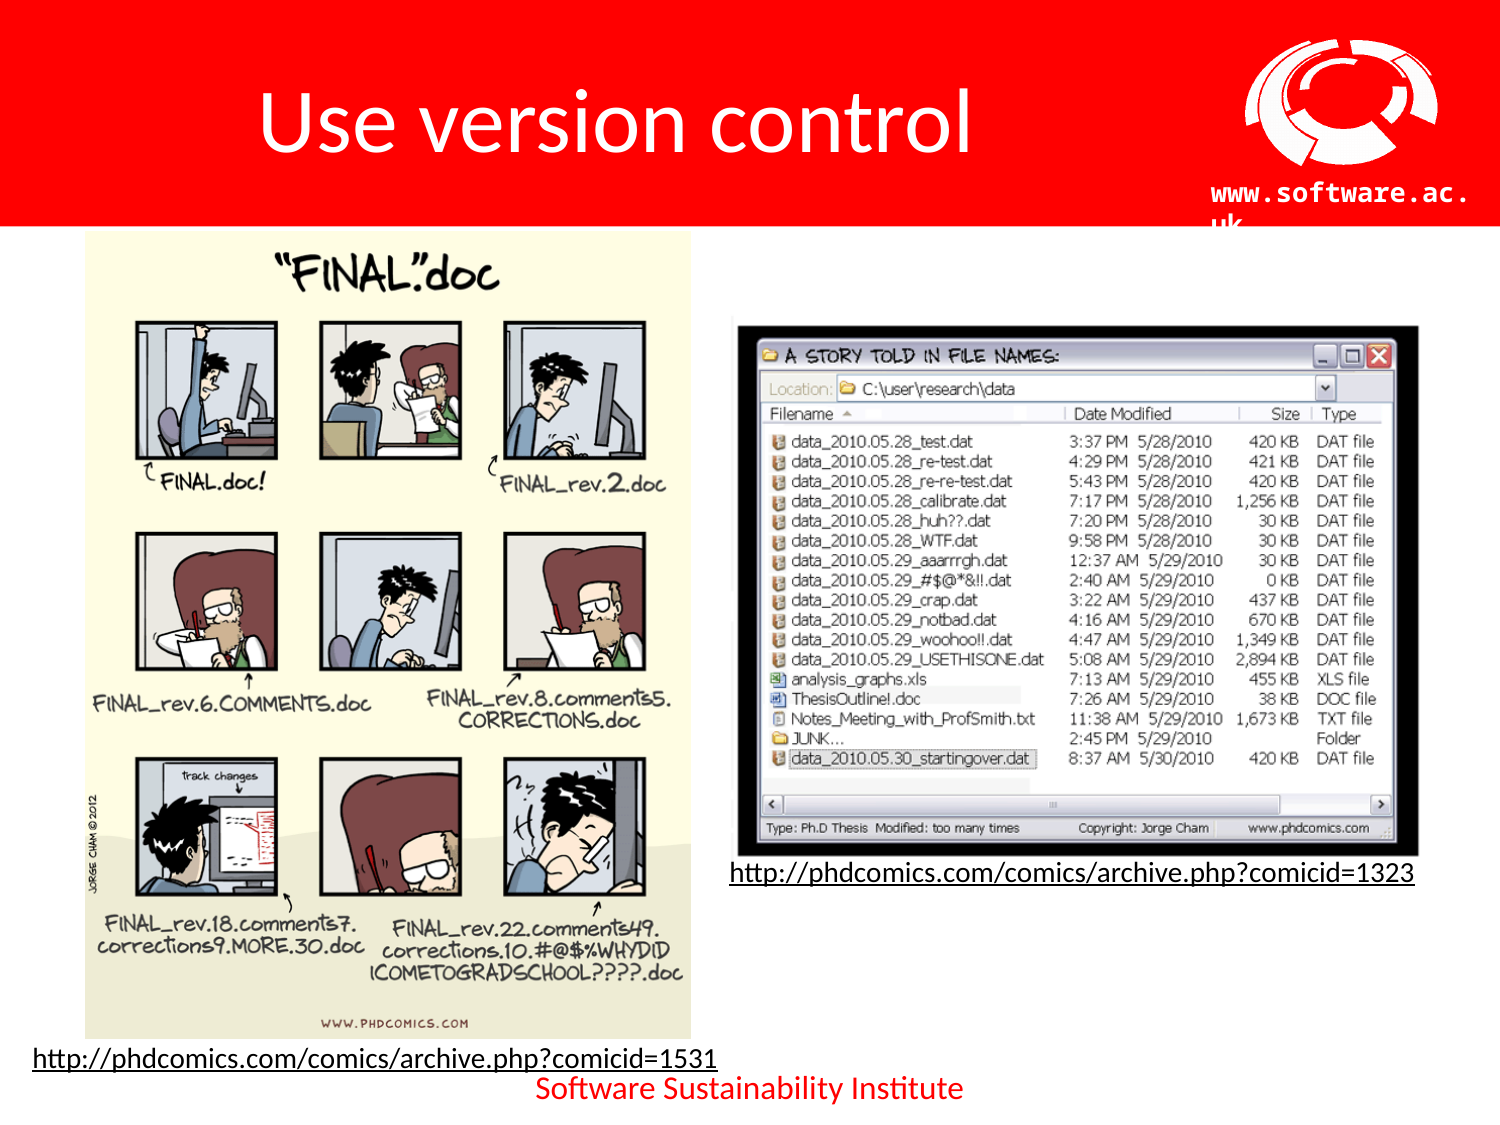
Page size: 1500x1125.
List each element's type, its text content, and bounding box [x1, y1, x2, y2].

text_box http://phdcomics.com/comics/archive.php?comicid=1323 [714, 845, 1453, 896]
picture [1238, 23, 1444, 175]
title Use version control [51, 21, 1182, 210]
text_box http://phdcomics.com/comics/archive.php?comicid=1531 [17, 1031, 742, 1082]
picture [717, 302, 1436, 882]
picture [85, 231, 692, 1040]
